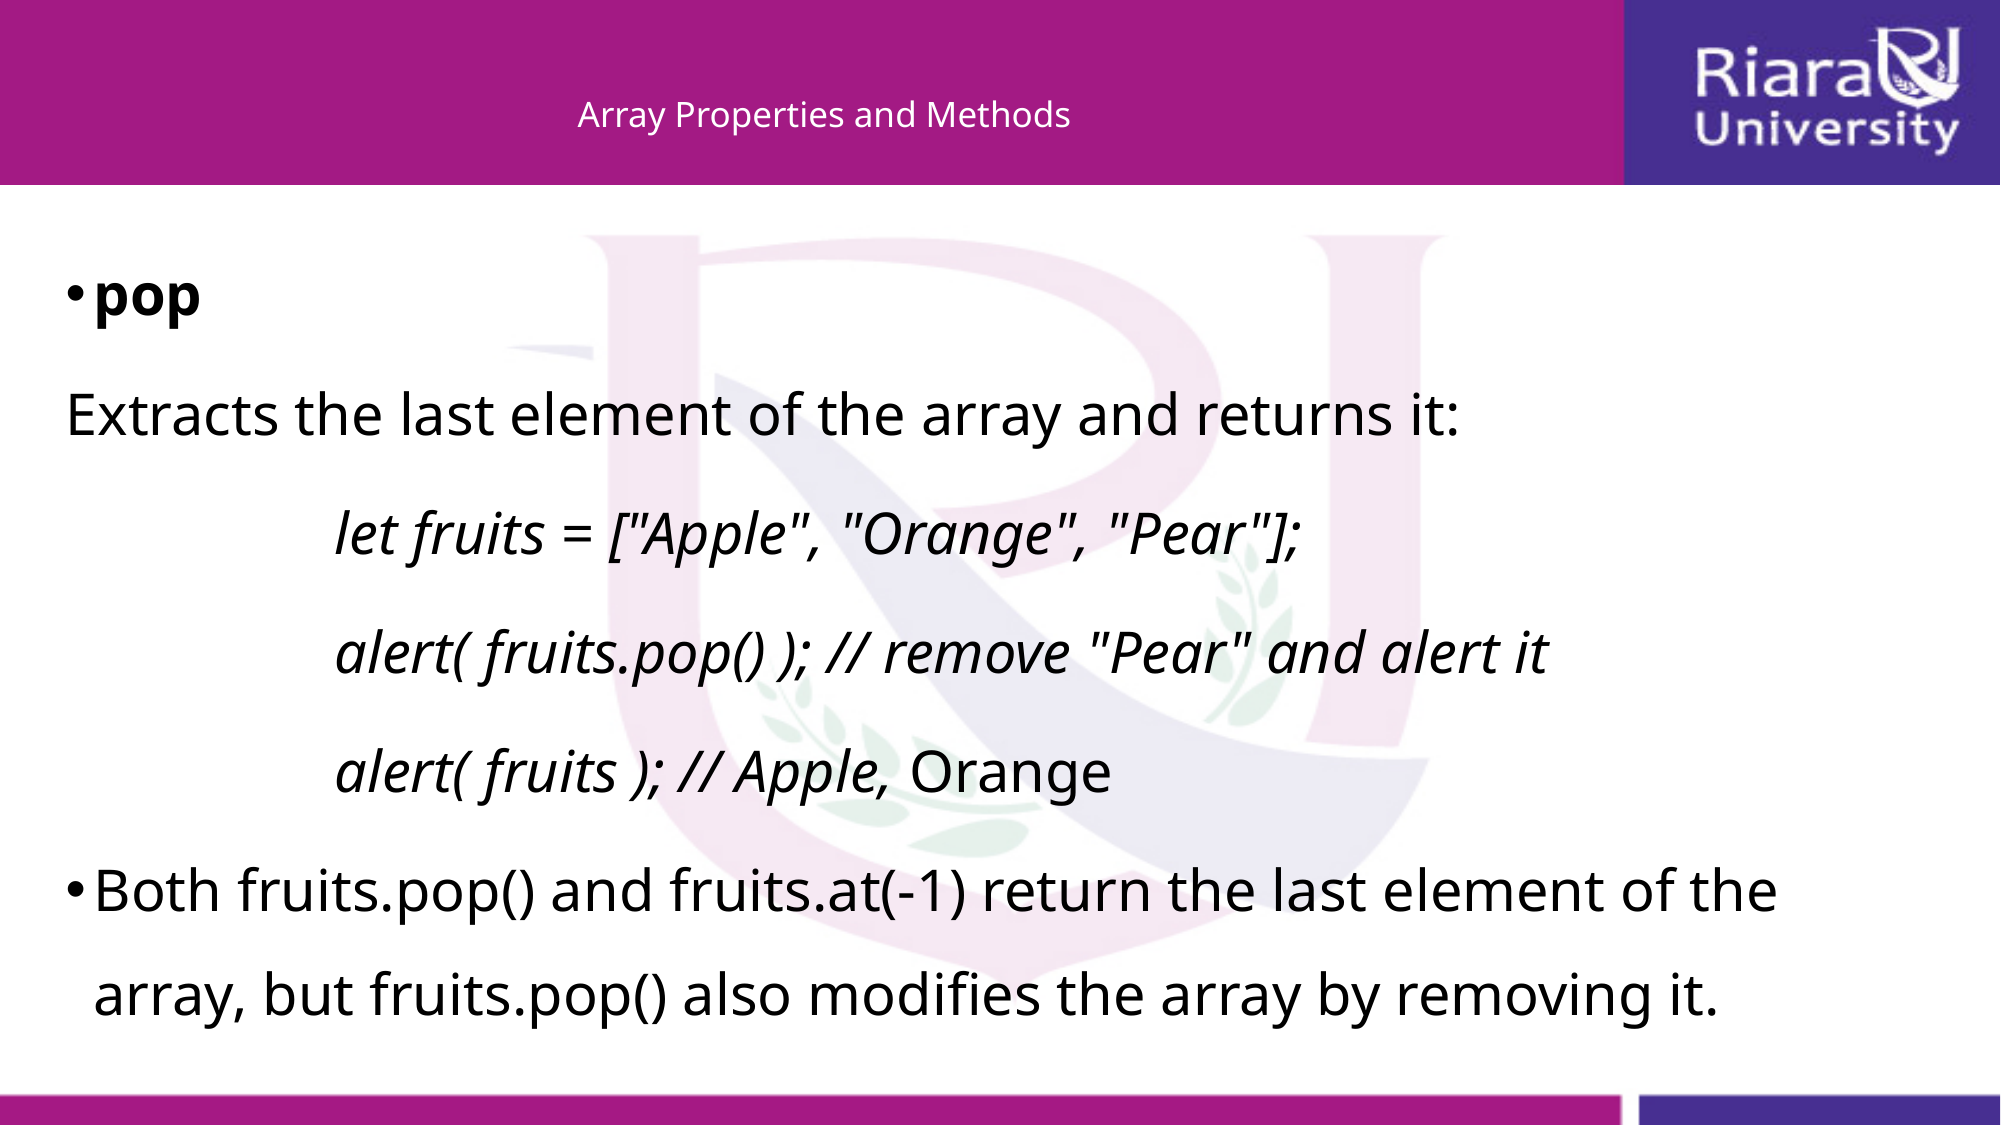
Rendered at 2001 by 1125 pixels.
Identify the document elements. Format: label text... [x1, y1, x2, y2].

picture [0, 0, 2001, 1125]
list pop Extracts the last element of the array and returns it: let fruits = ["Apple", "Orange", "Pear"]; alert( fruits.pop() ); // remove "Pear" and alert it alert( fruits ); // Apple, Orange Both fruits.pop() and fruits.at(-1) return the last element of the array, but fruits.pop() also modifies the array by removing it. [50, 216, 1901, 1043]
title Array Properties and Methods [11, 0, 1638, 185]
